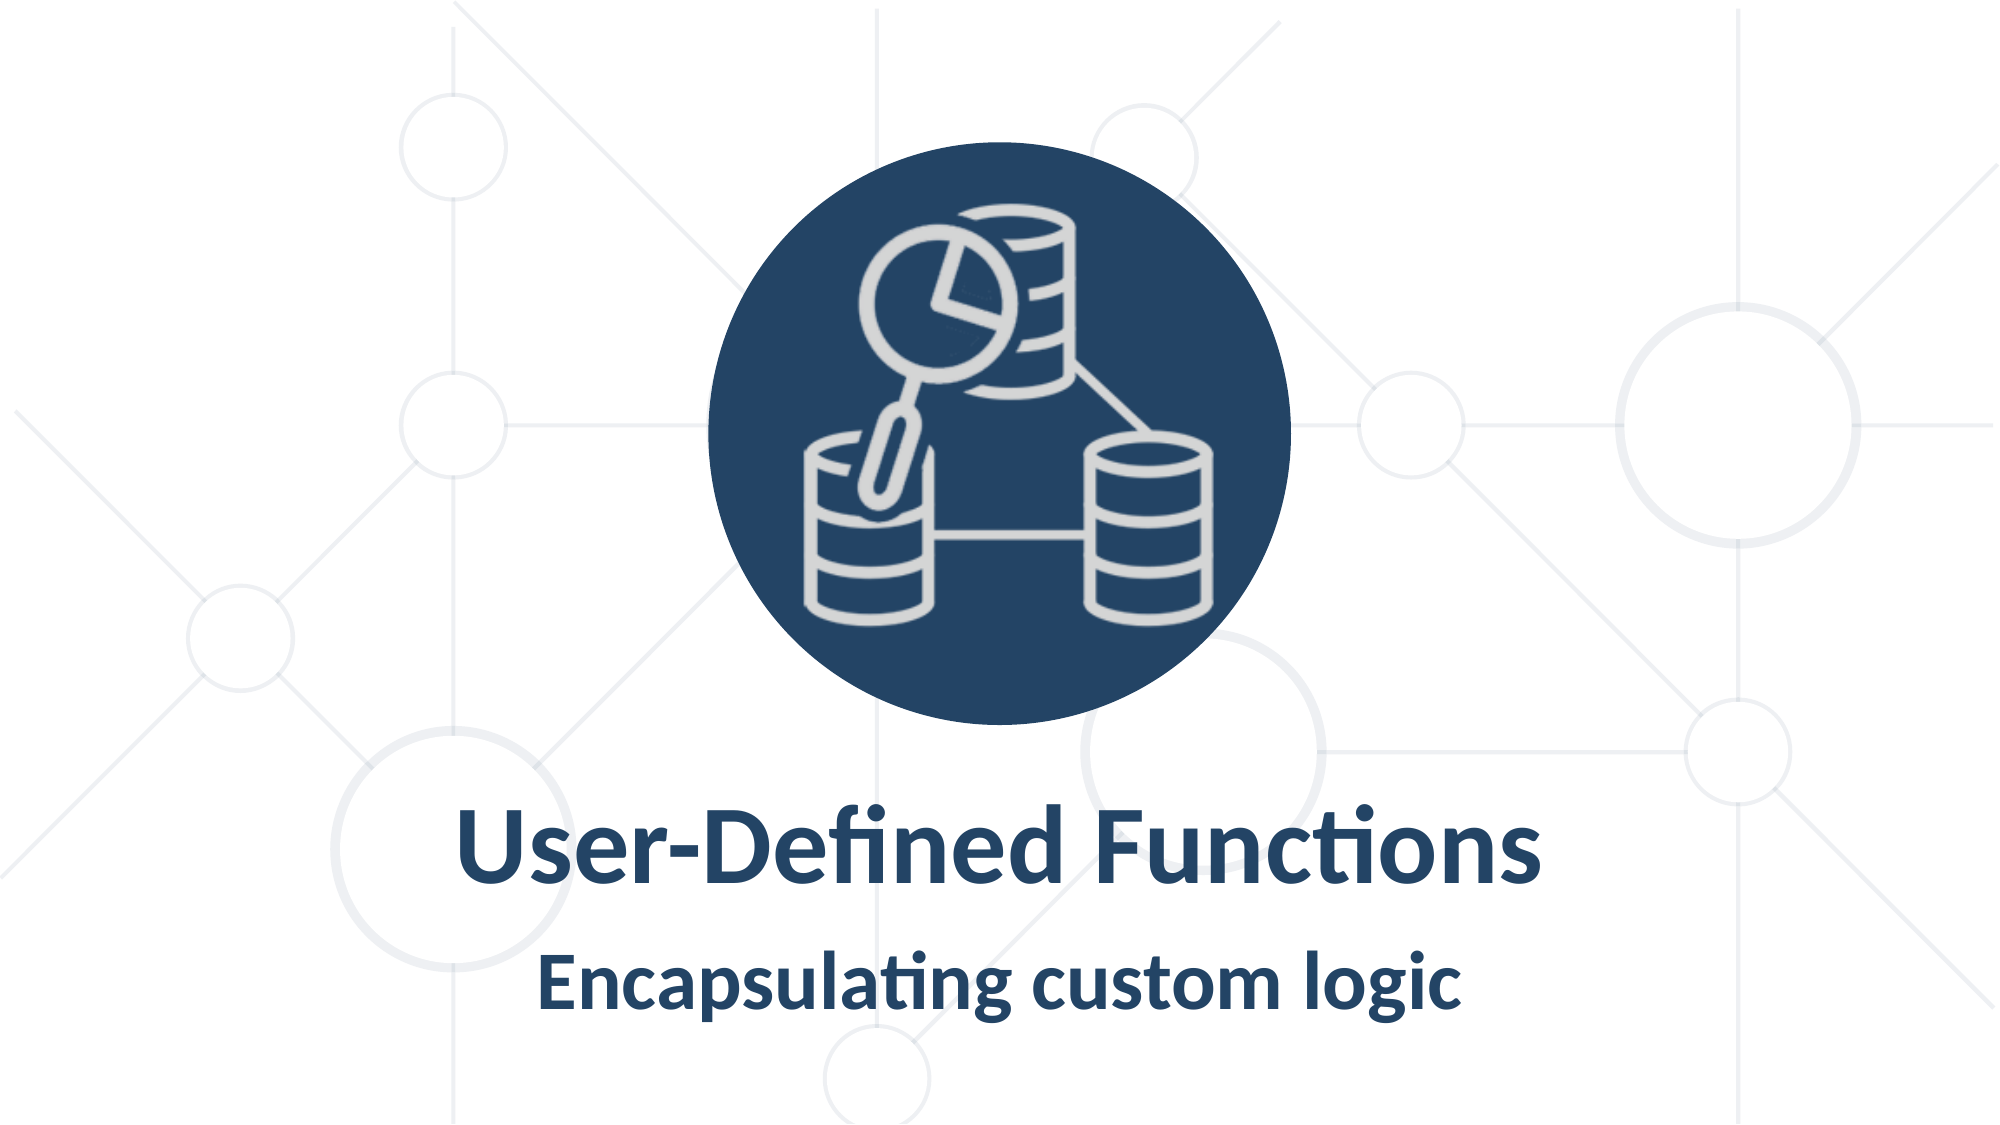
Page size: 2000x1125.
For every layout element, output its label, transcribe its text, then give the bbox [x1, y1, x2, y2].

list Encapsulating custom logic [100, 928, 1899, 1085]
picture [799, 199, 1219, 633]
list User-Defined Functions [100, 771, 1899, 898]
